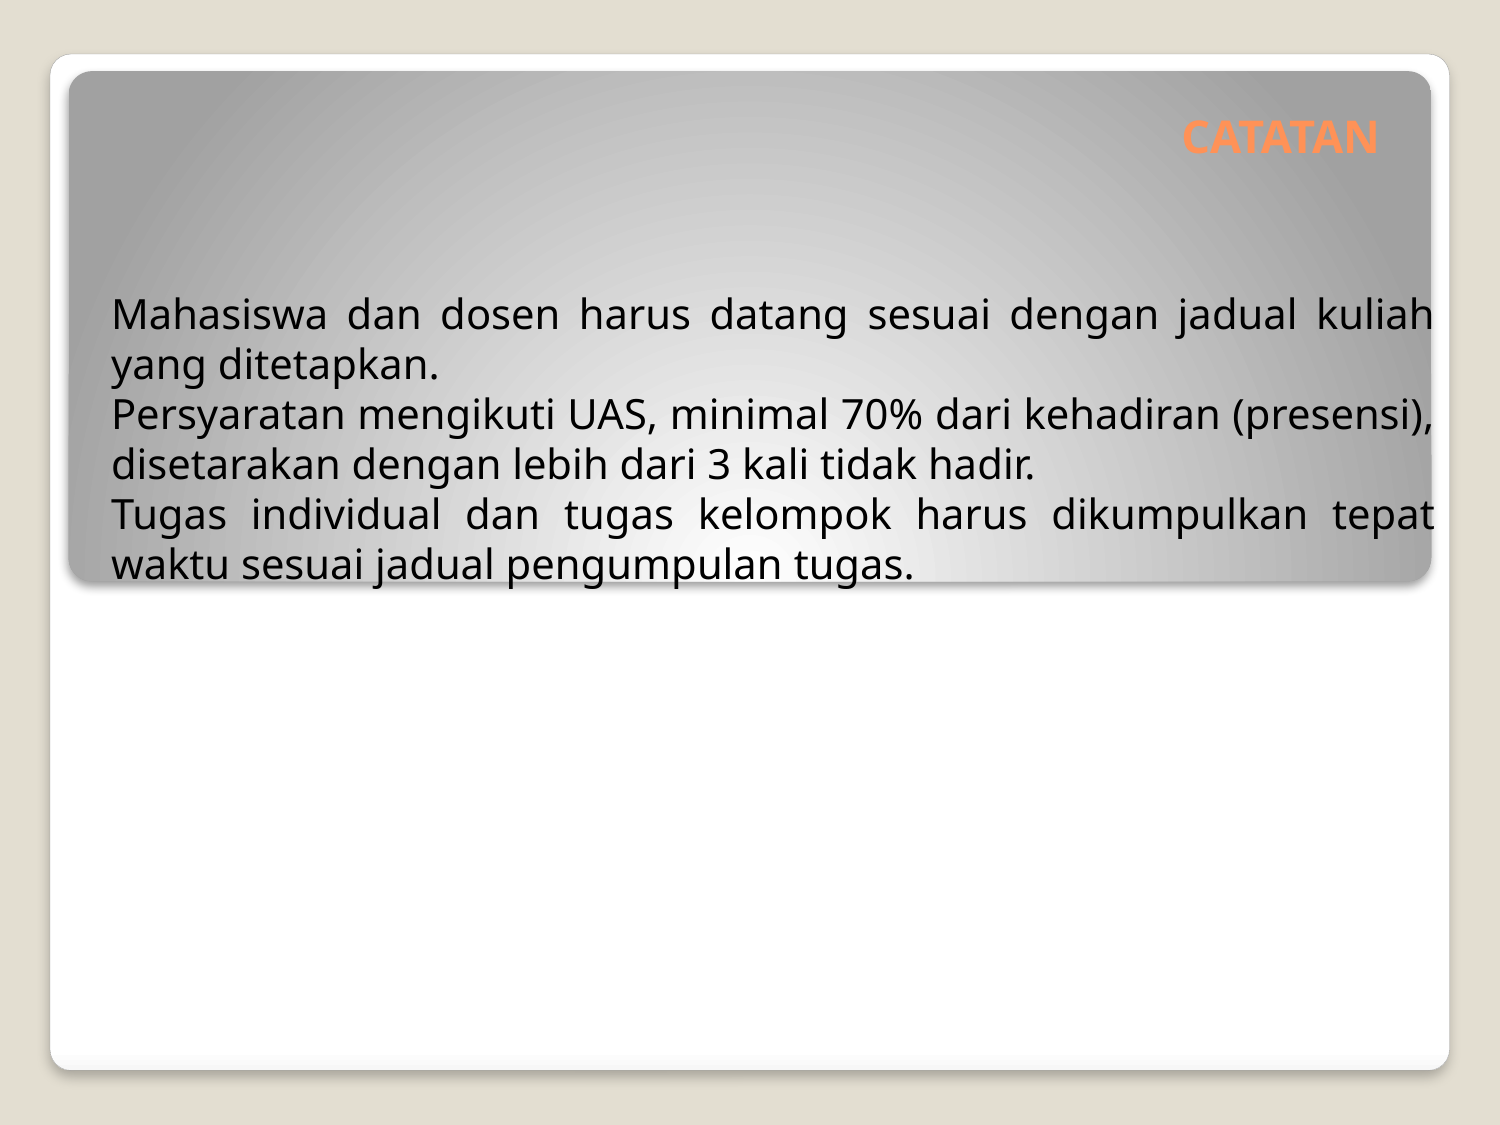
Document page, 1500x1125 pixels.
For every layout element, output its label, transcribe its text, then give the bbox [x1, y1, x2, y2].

title CATATAN [112, 99, 1388, 225]
subtitle Mahasiswa dan dosen harus datang sesuai dengan jadual kuliah yang ditetapkan. Persyaratan mengikuti UAS, minimal 70% dari kehadiran (presensi), disetarakan dengan lebih dari 3 kali tidak hadir. Tugas individual dan tugas kelompok harus dikumpulkan tepat waktu sesuai jadual pengumpulan tugas. [75, 237, 1450, 925]
